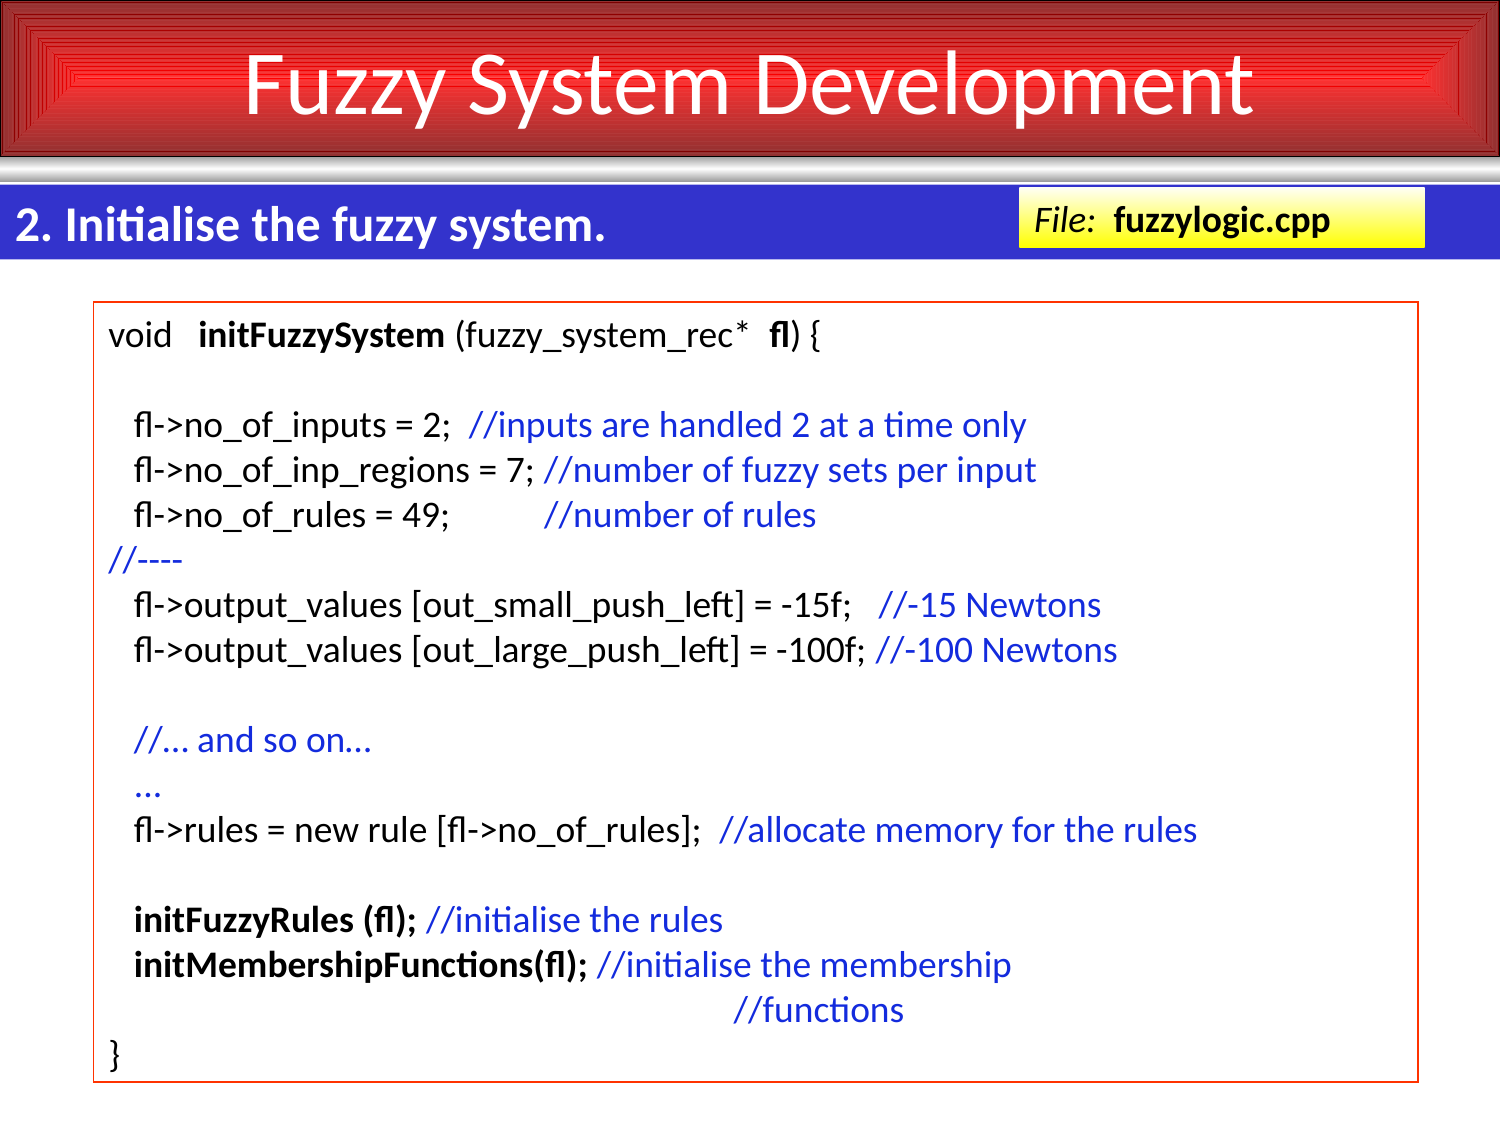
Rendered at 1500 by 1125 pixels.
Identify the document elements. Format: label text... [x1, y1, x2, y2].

text_box File: fuzzylogic.cpp [1019, 187, 1425, 248]
text_box [0, 157, 1500, 182]
text_box 2. Initialise the fuzzy system. [0, 184, 1500, 260]
title Fuzzy System Development [0, 0, 1500, 157]
text_box void initFuzzySystem (fuzzy_system_rec* fl) { fl->no_of_inputs = 2; //inputs are handled 2 at a time only fl->no_of_inp_regions = 7; //number of fuzzy sets per input fl->no_of_rules = 49; //number of rules //---- fl->output_values [out_small_push_left] = -15f; //-15 Newtons fl->output_values [out_large_push_left] = -100f; //-100 Newtons //… and so on… ... fl->rules = new rule [fl->no_of_rules]; //allocate memory for the rules initFuzzyRules (fl); //initialise the rules initMembershipFunctions(fl); //initialise the membership //functions } [93, 302, 1418, 1082]
